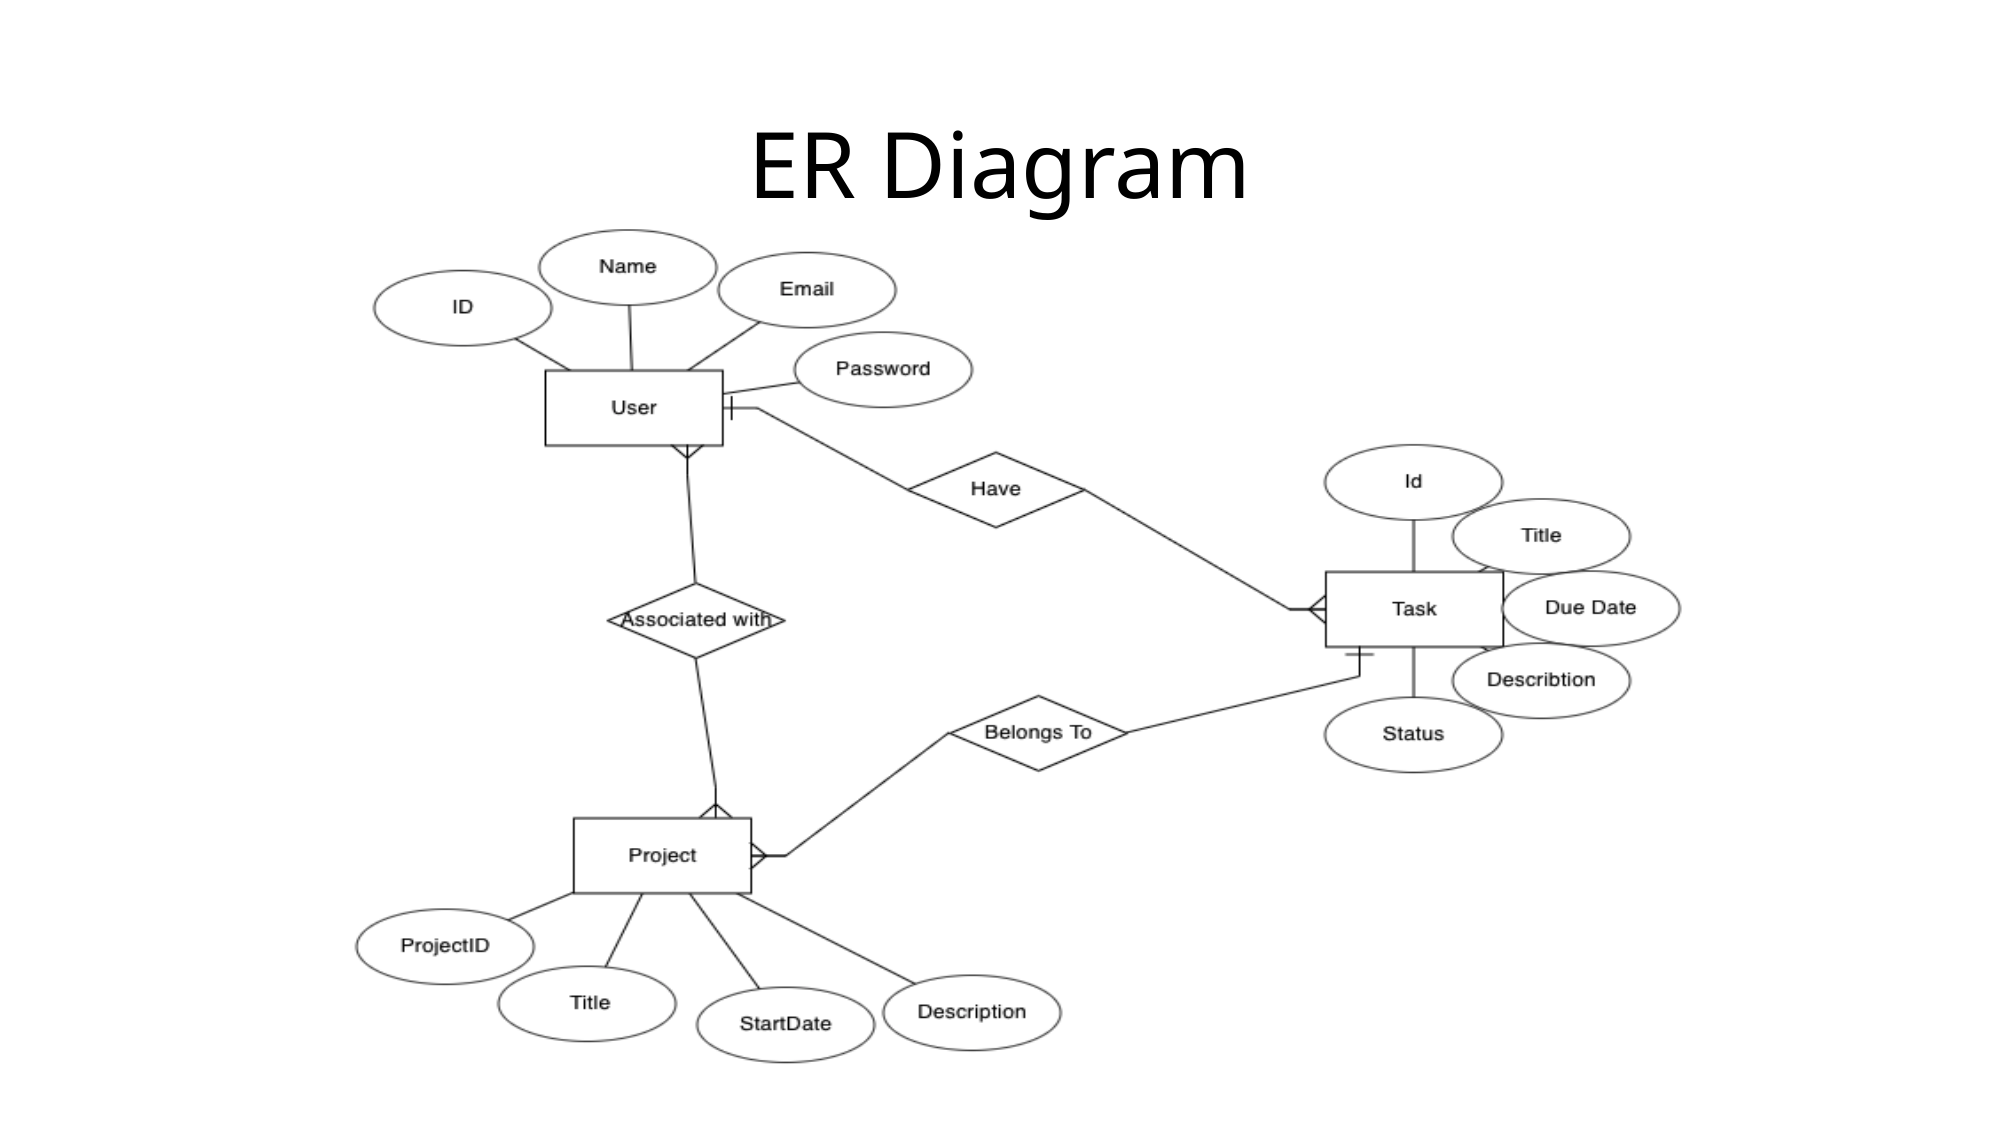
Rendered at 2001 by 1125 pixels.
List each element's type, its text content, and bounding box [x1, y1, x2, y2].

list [137, 222, 1760, 1104]
title ER Diagram [137, 59, 1863, 278]
